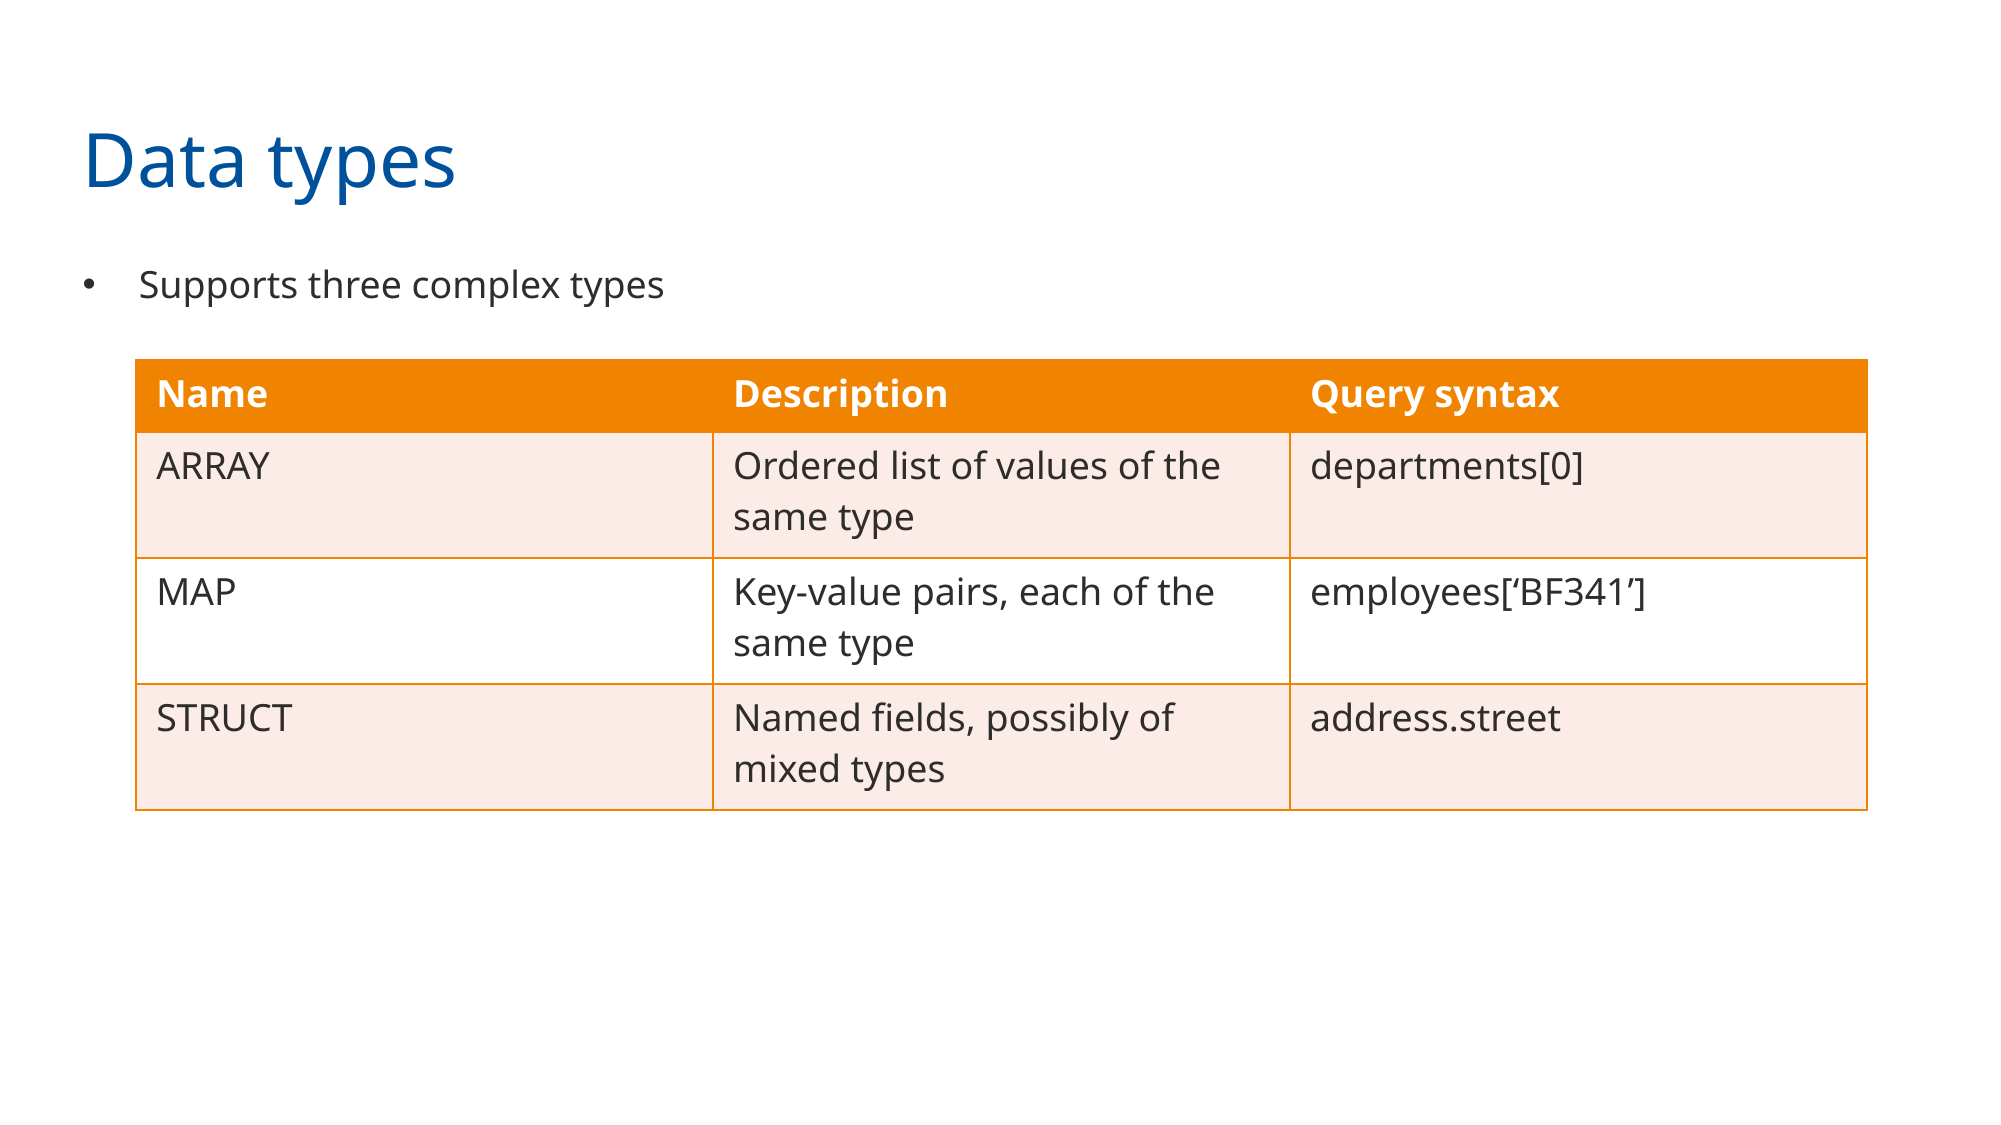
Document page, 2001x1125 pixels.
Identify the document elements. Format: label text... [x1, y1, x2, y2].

text_box Data types [67, 20, 1565, 210]
text_box Supports three complex types [67, 253, 1939, 1000]
